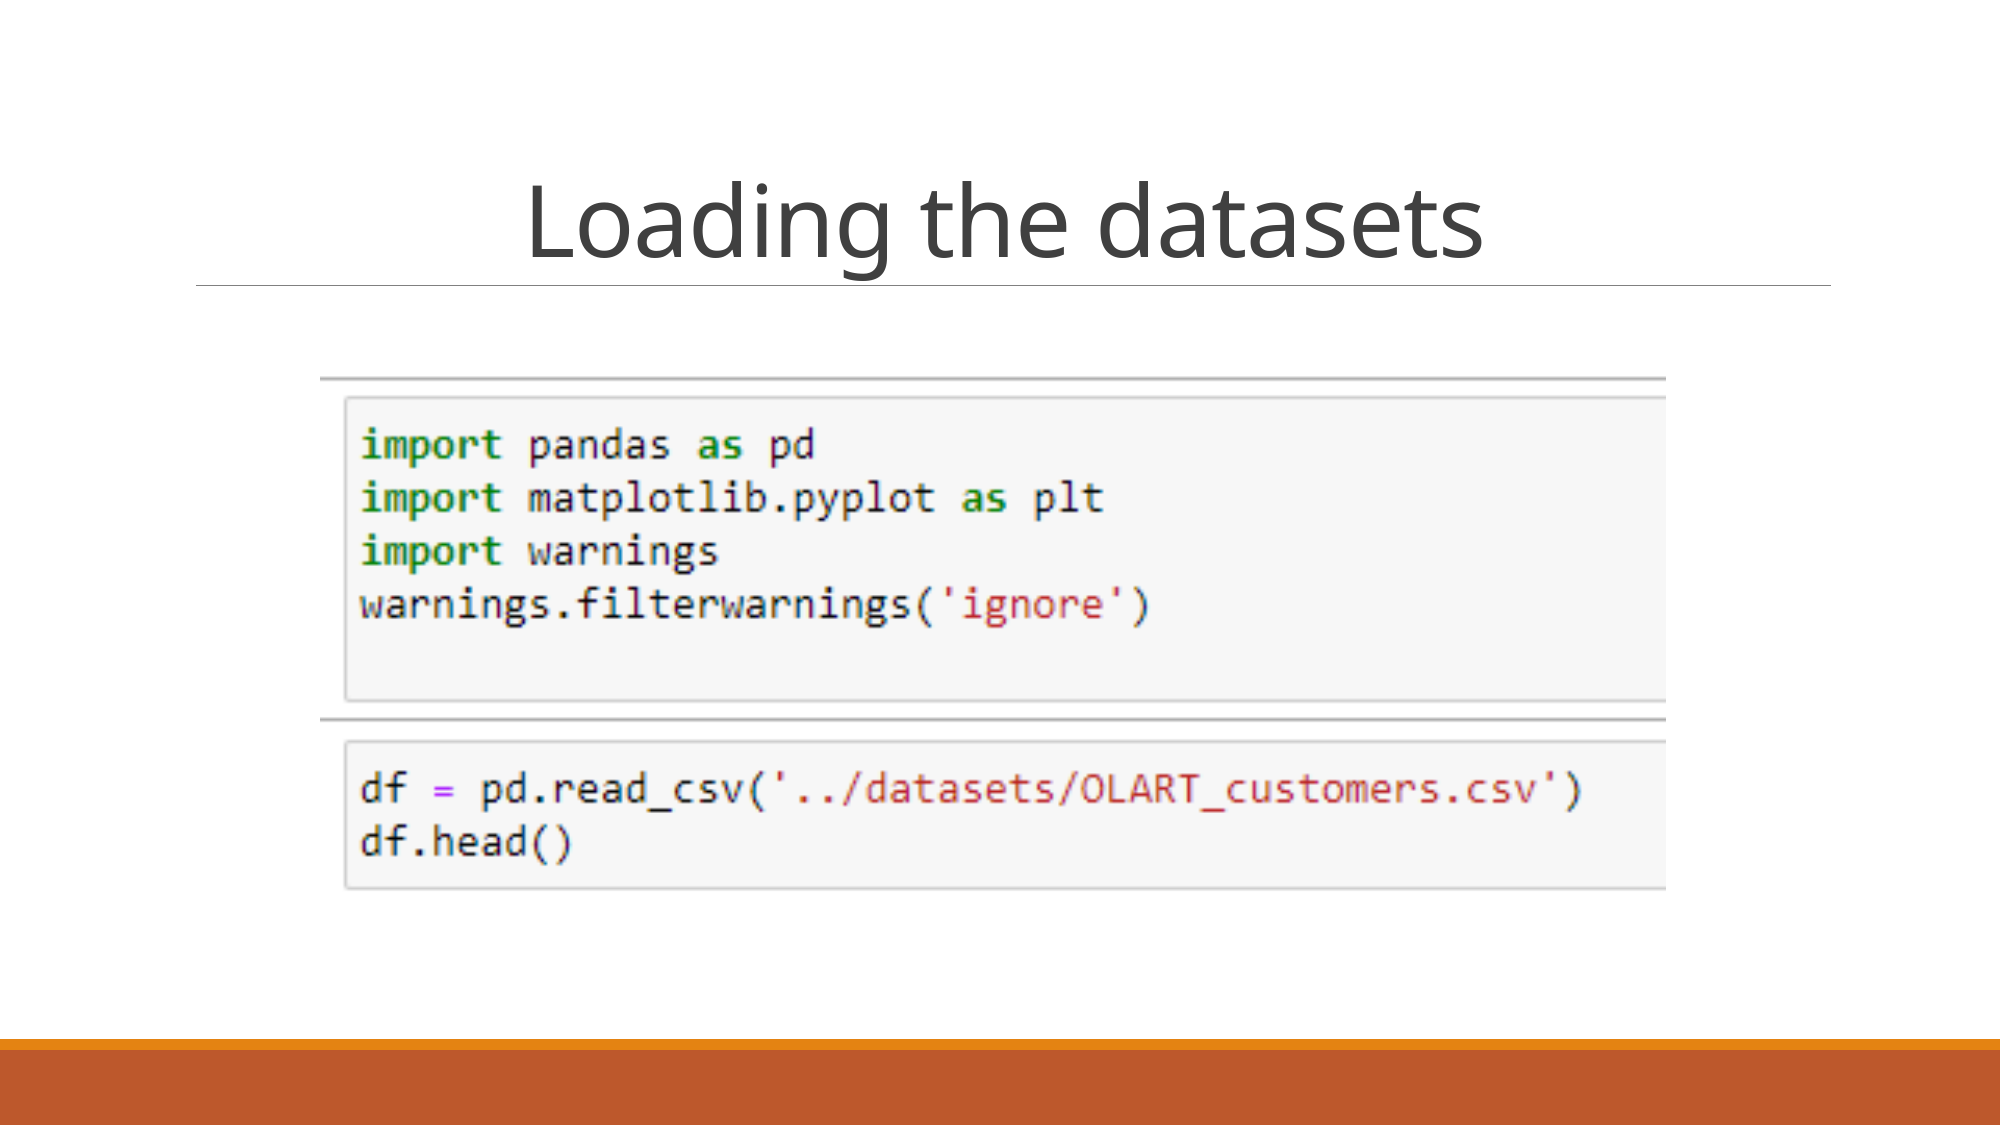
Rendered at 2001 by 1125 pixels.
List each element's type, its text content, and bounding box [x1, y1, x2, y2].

picture [319, 372, 1666, 914]
title Loading the datasets [180, 47, 1830, 285]
